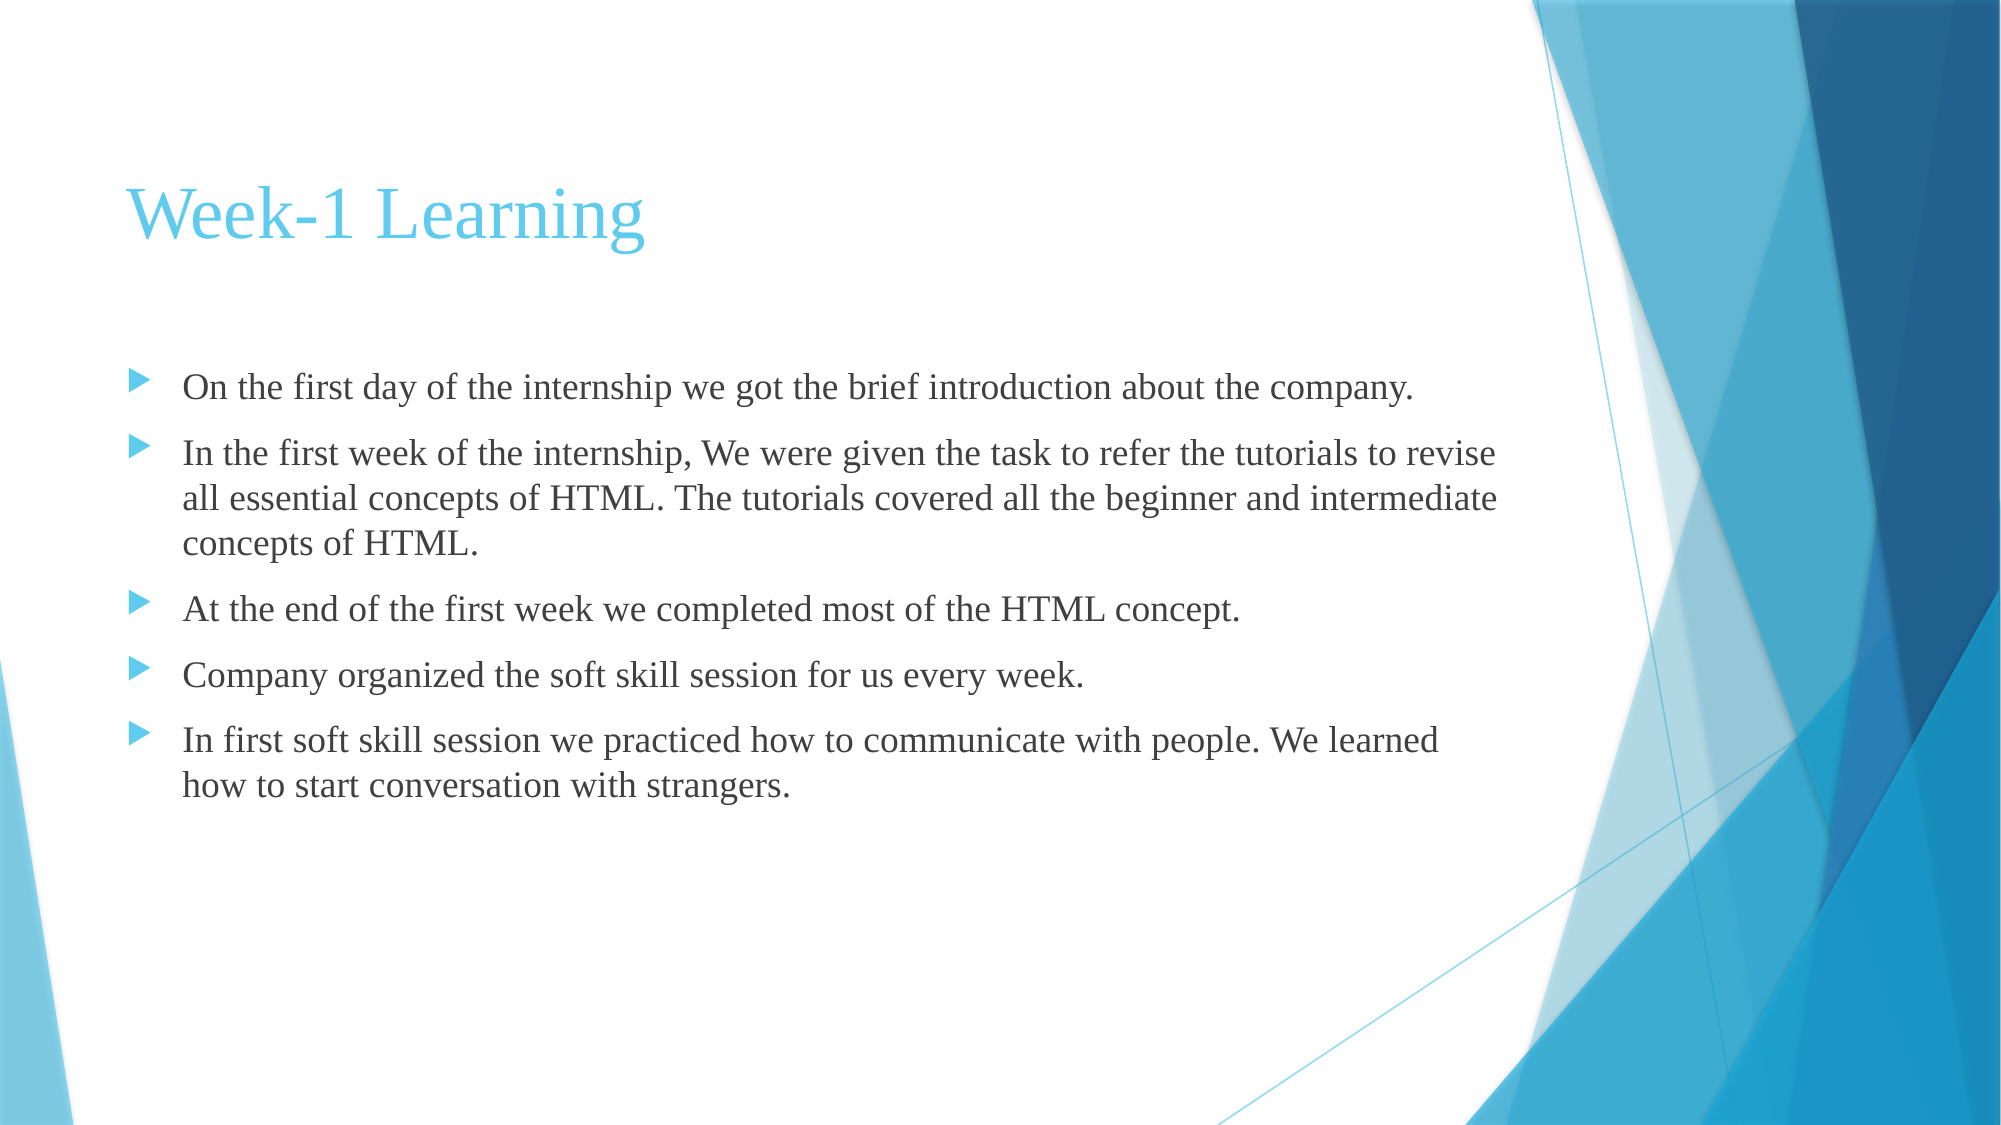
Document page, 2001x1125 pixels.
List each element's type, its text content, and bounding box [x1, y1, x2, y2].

list On the first day of the internship we got the brief introduction about the company. In the first week of the internship, We were given the task to refer the tutorials to revise all essential concepts of HTML. The tutorials covered all the beginner and intermediate concepts of HTML. At the end of the first week we completed most of the HTML concept. Company organized the soft skill session for us every week. In first soft skill session we practiced how to communicate with people. We learned how to start conversation with strangers. [111, 354, 1522, 992]
title Week-1 Learning [111, 99, 1522, 317]
